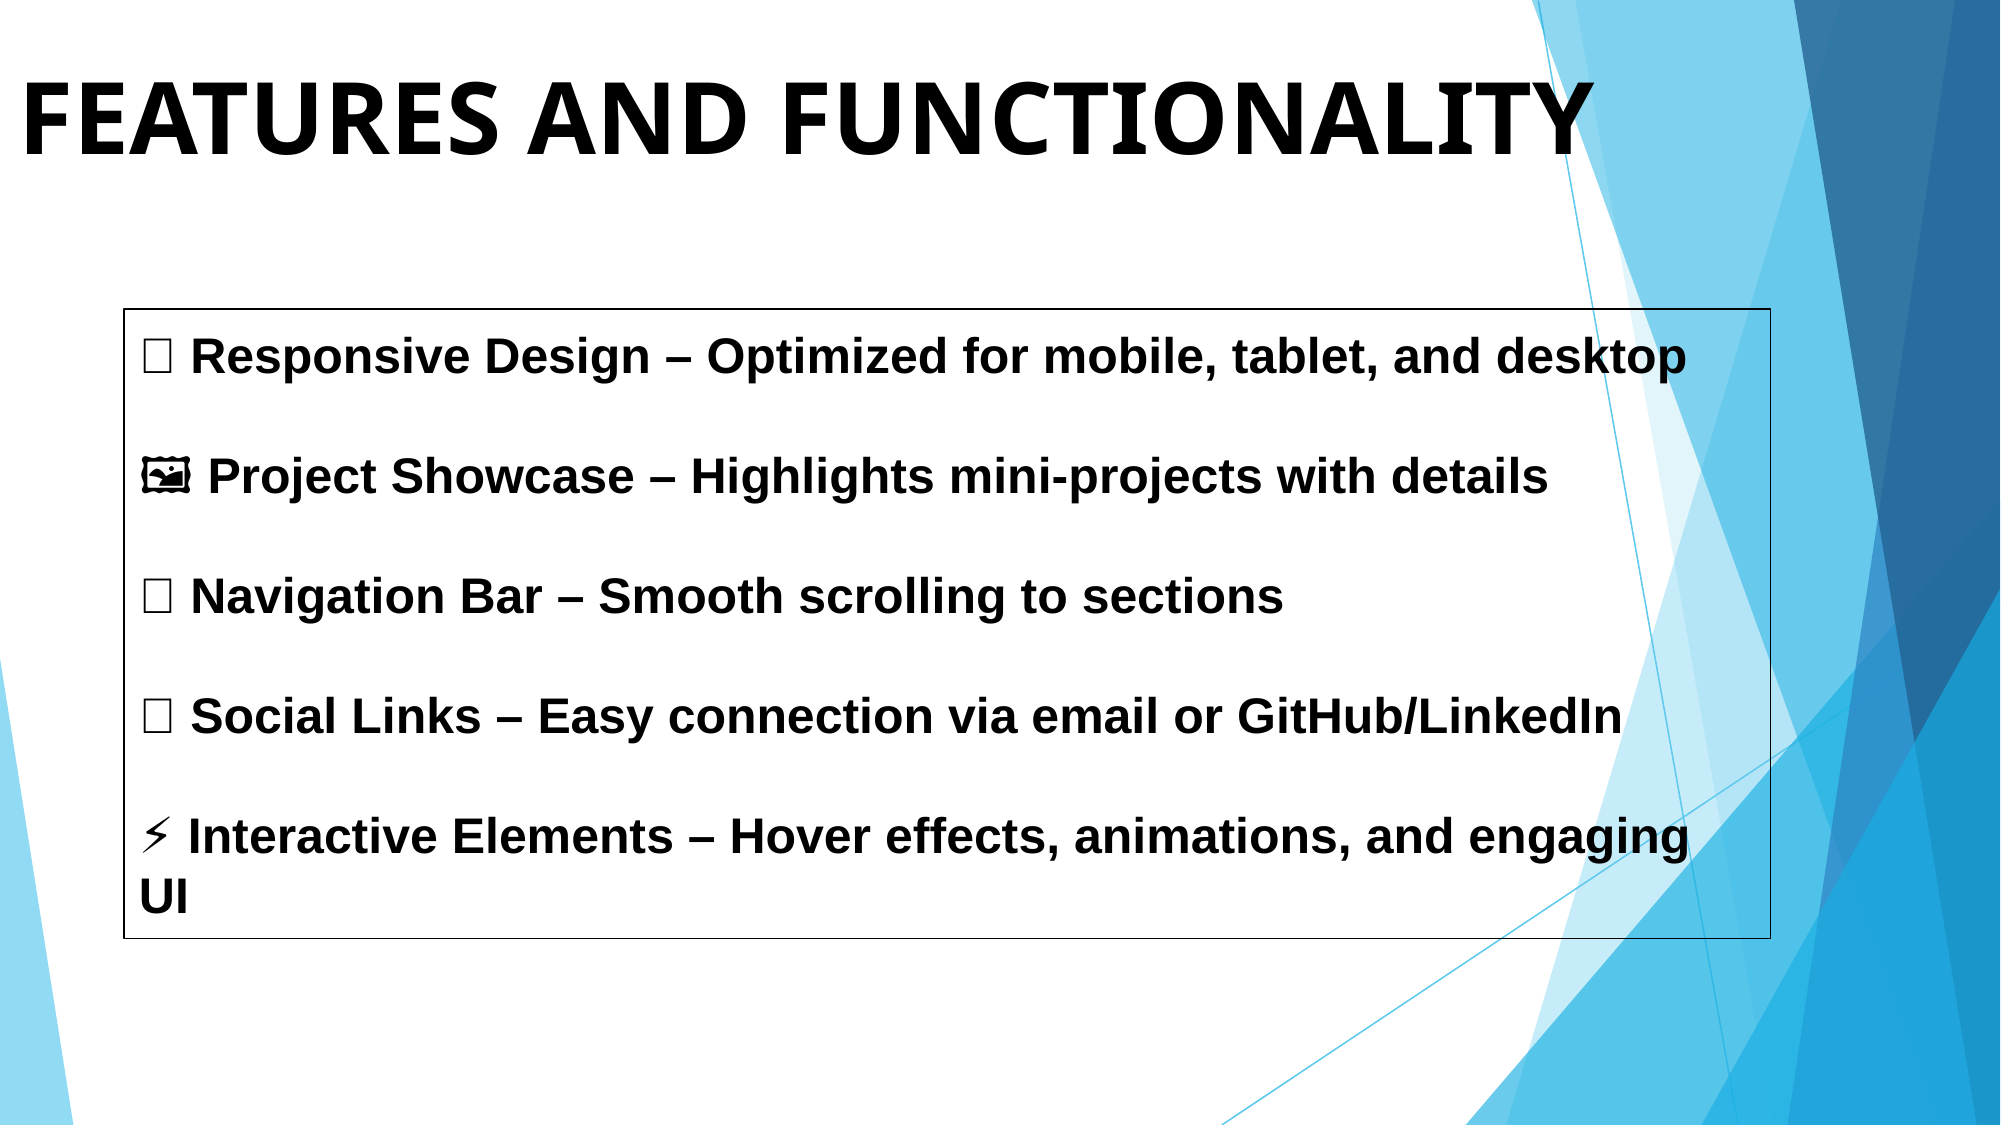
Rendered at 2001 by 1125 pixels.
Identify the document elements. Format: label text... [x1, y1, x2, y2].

title FEATURES AND FUNCTIONALITY [18, 54, 1771, 243]
text_box 🎨 Responsive Design – Optimized for mobile, tablet, and desktop 🖼️ Project Showcase – Highlights mini-projects with details 🔗 Navigation Bar – Smooth scrolling to sections 🌐 Social Links – Easy connection via email or GitHub/LinkedIn ⚡ Interactive Elements – Hover effects, animations, and engaging UI [123, 308, 1771, 939]
